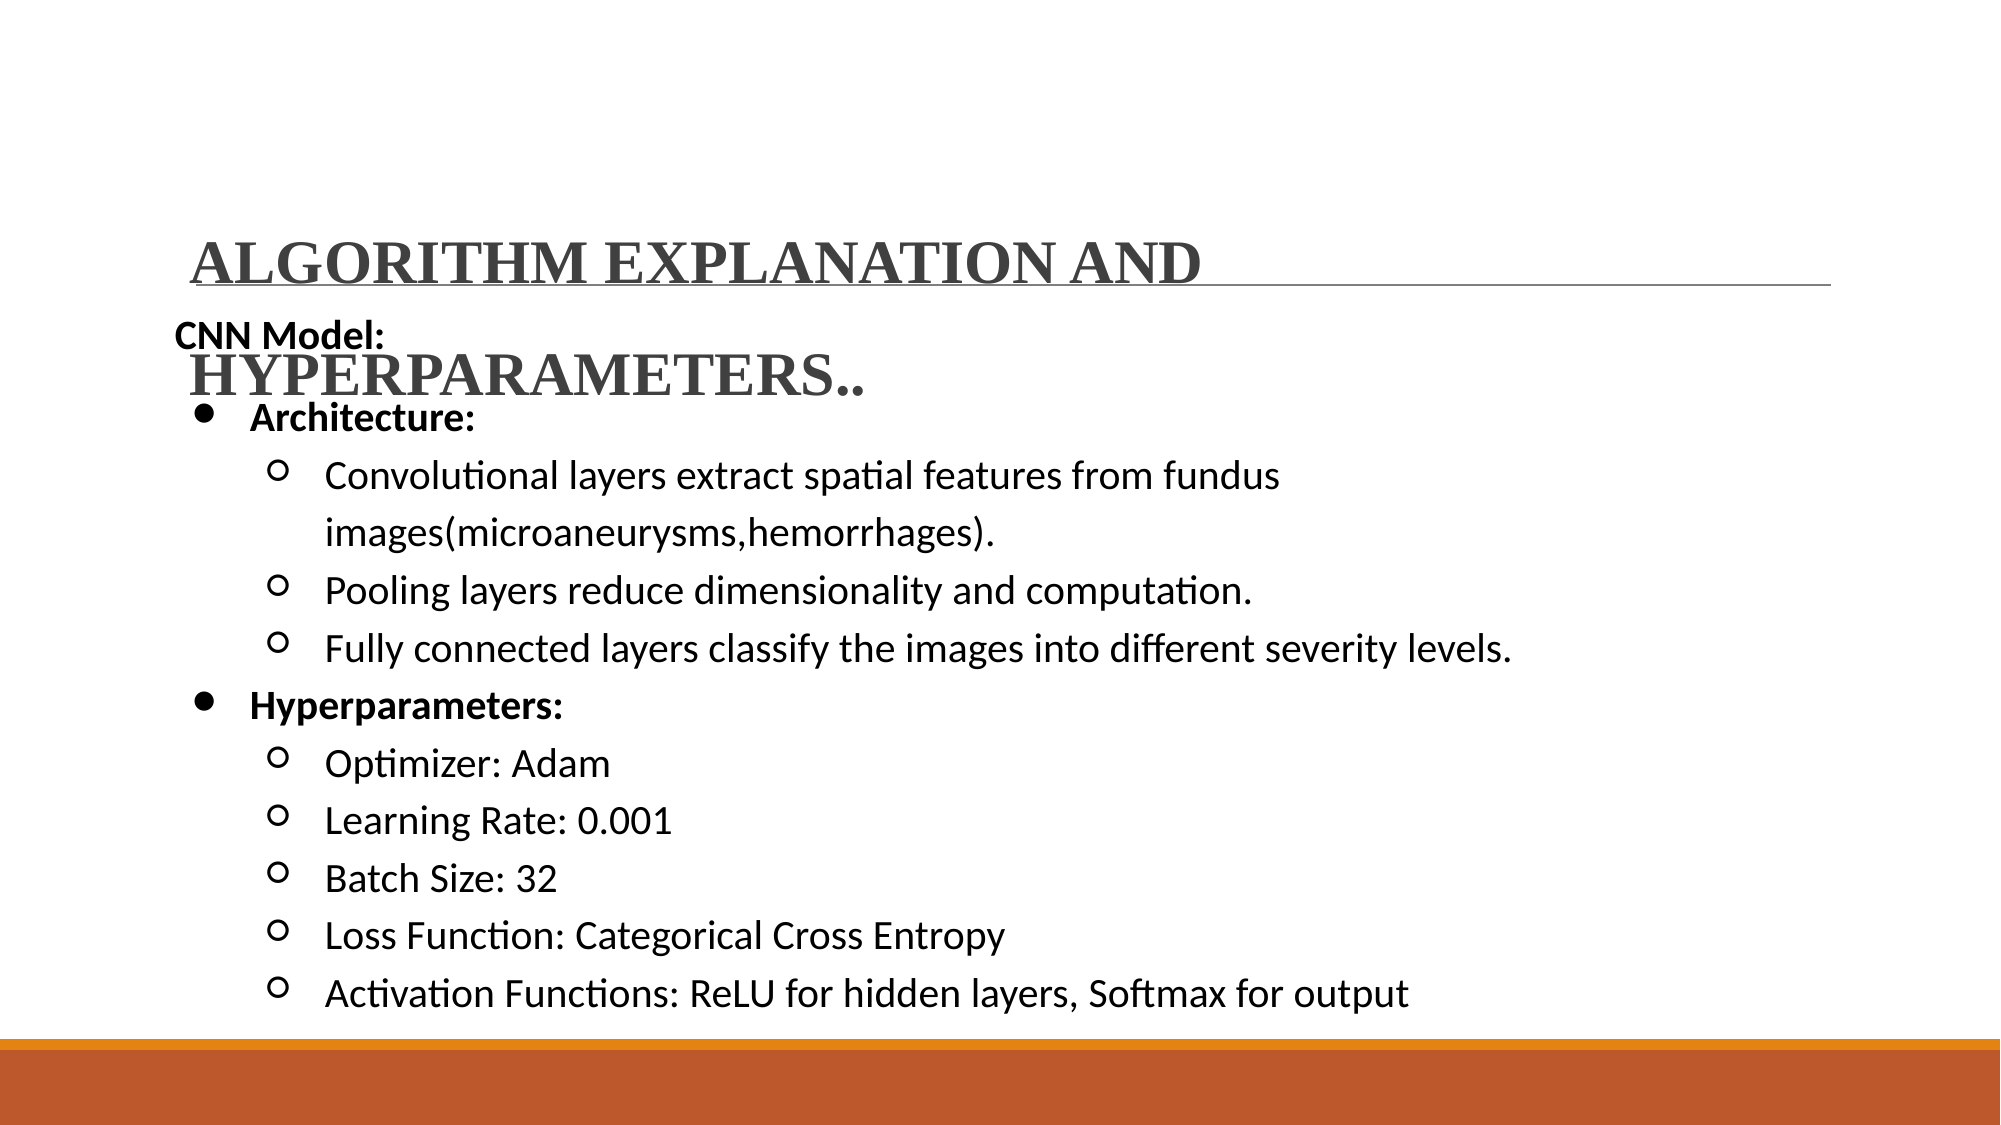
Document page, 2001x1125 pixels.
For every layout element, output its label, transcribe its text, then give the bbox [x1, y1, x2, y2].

title ALGORITHM EXPLANATION AND HYPERPARAMETERS.. [174, 177, 1825, 292]
list CNN Model: Architecture: Convolutional layers extract spatial features from fundus images(microaneurysms,hemorrhages). Pooling layers reduce dimensionality and computation. Fully connected layers classify the images into different severity levels. Hyperparameters: Optimizer: Adam Learning Rate: 0.001 Batch Size: 32 Loss Function: Categorical Cross Entropy Activation Functions: ReLU for hidden layers, Softmax for output [174, 292, 1825, 1068]
